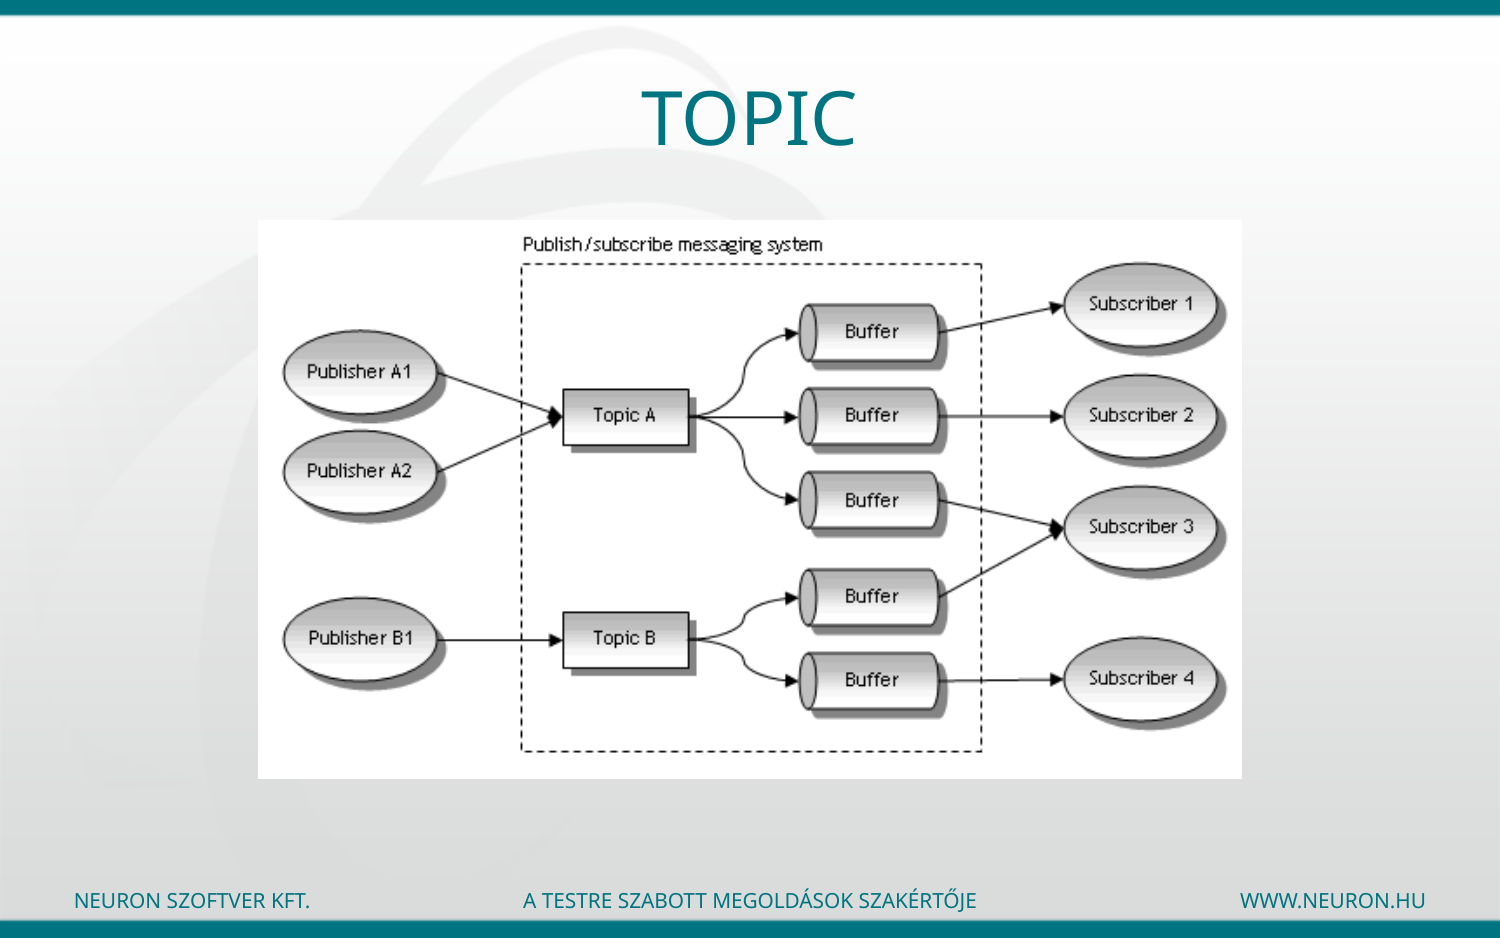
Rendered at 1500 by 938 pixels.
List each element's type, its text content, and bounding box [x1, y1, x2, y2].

picture [0, 0, 1500, 938]
title TOPIC [75, 37, 1425, 194]
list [258, 220, 1242, 780]
